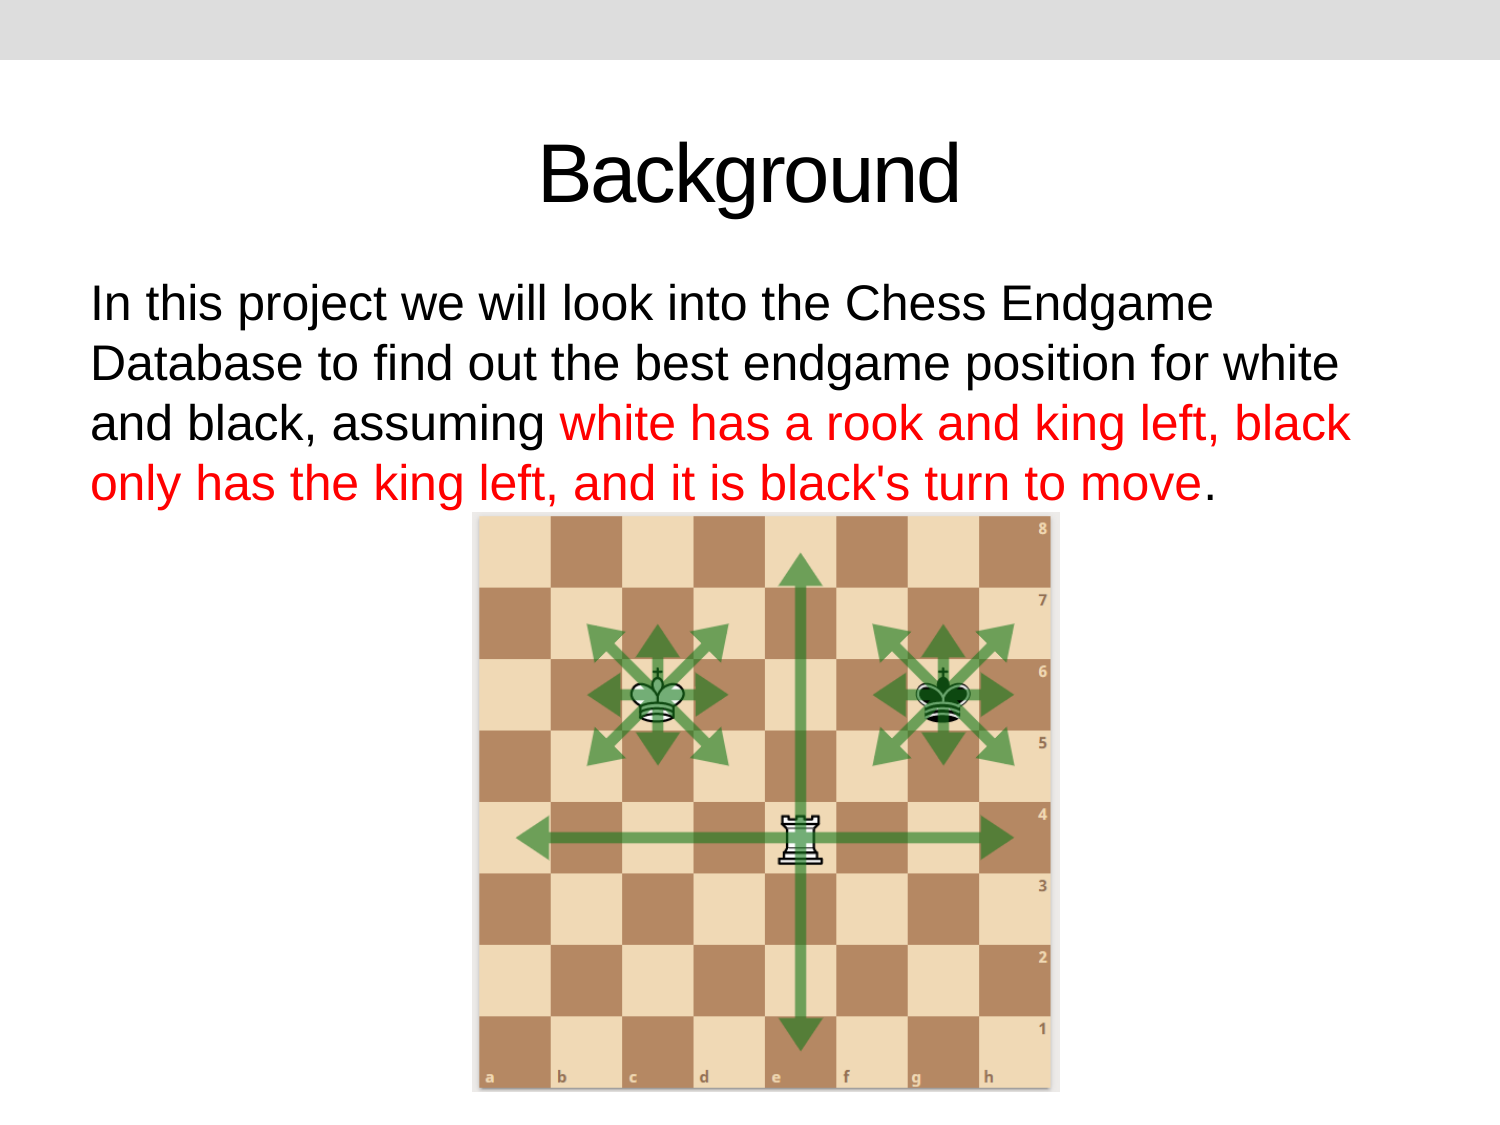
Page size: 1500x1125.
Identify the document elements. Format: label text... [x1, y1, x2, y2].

picture [472, 512, 1061, 1092]
list In this project we will look into the Chess Endgame Database to find out the best endgame position for white and black, assuming white has a rook and king left, black only has the king left, and it is black's turn to move. [75, 262, 1425, 1063]
title Background [75, 87, 1425, 250]
